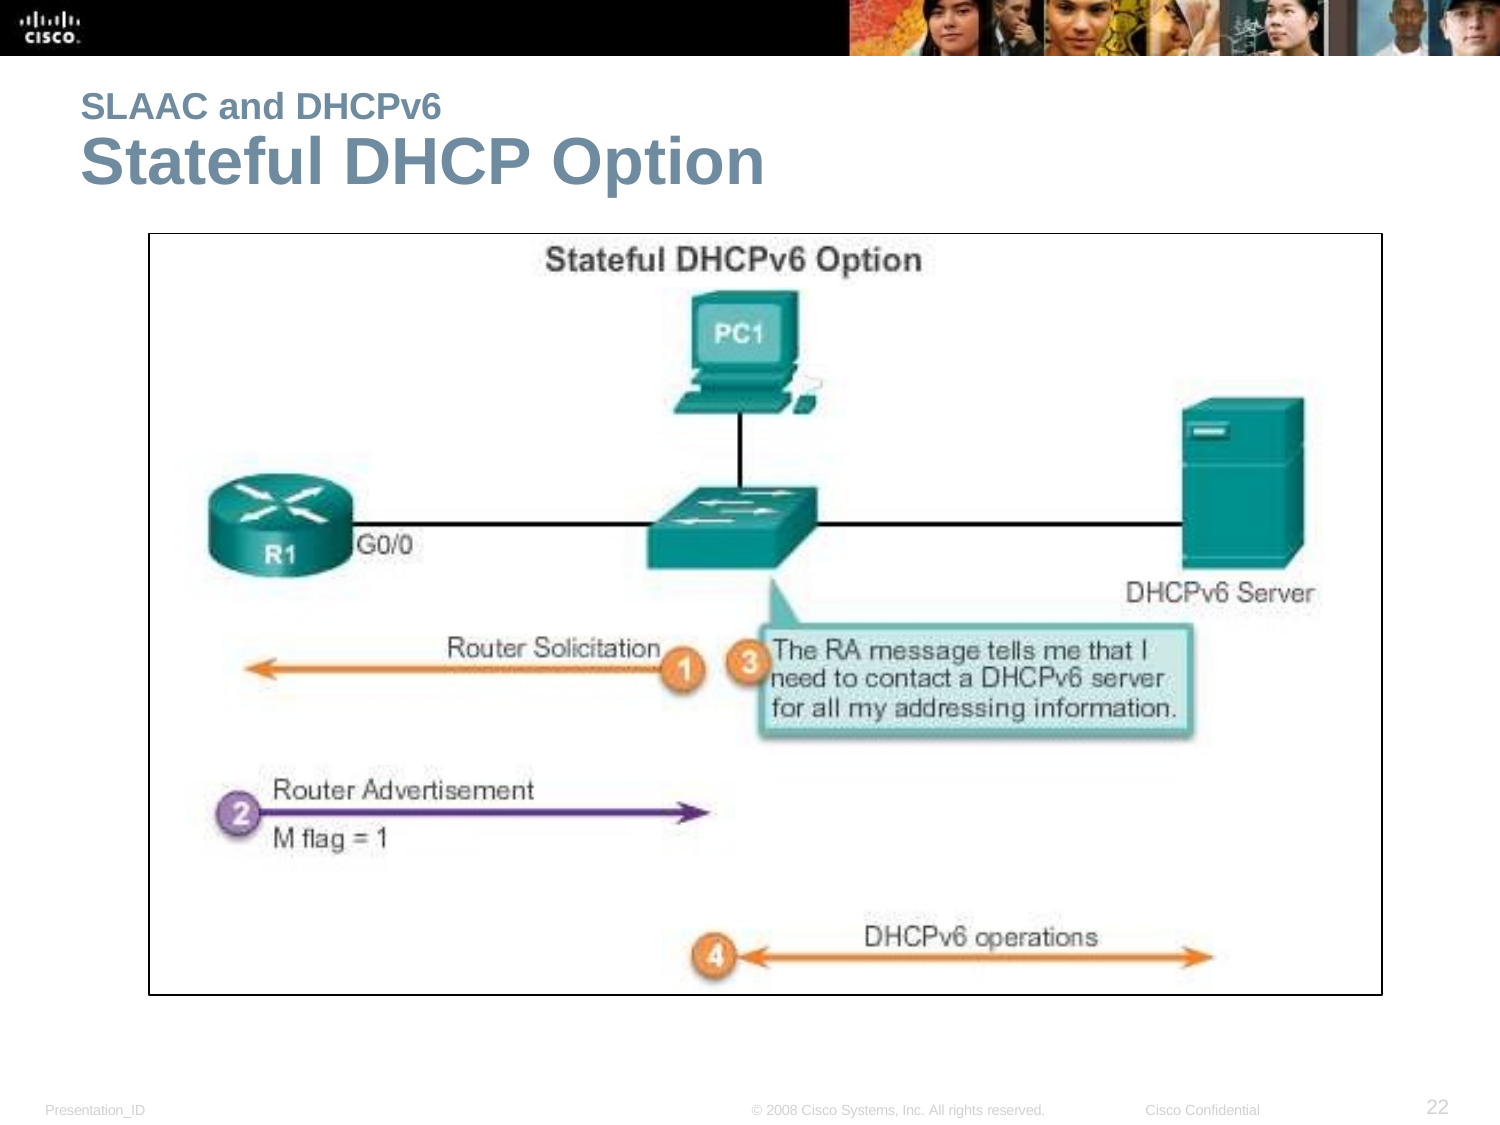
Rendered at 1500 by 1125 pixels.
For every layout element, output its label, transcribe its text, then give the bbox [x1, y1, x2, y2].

slide_number 36 [1422, 1093, 1454, 1125]
text_box SLAAC and DHCPv6 [78, 79, 447, 115]
title Stateful DHCP Option [78, 115, 768, 306]
footer © 2008 Cisco Systems, Inc. All rights reserved. [749, 1100, 1058, 1125]
picture [0, 0, 1500, 56]
text_box Presentation_ID [43, 1100, 151, 1119]
slide_number Cisco Confidential [1143, 1100, 1265, 1125]
text_box [475, 237, 996, 287]
text_box [149, 233, 1383, 996]
